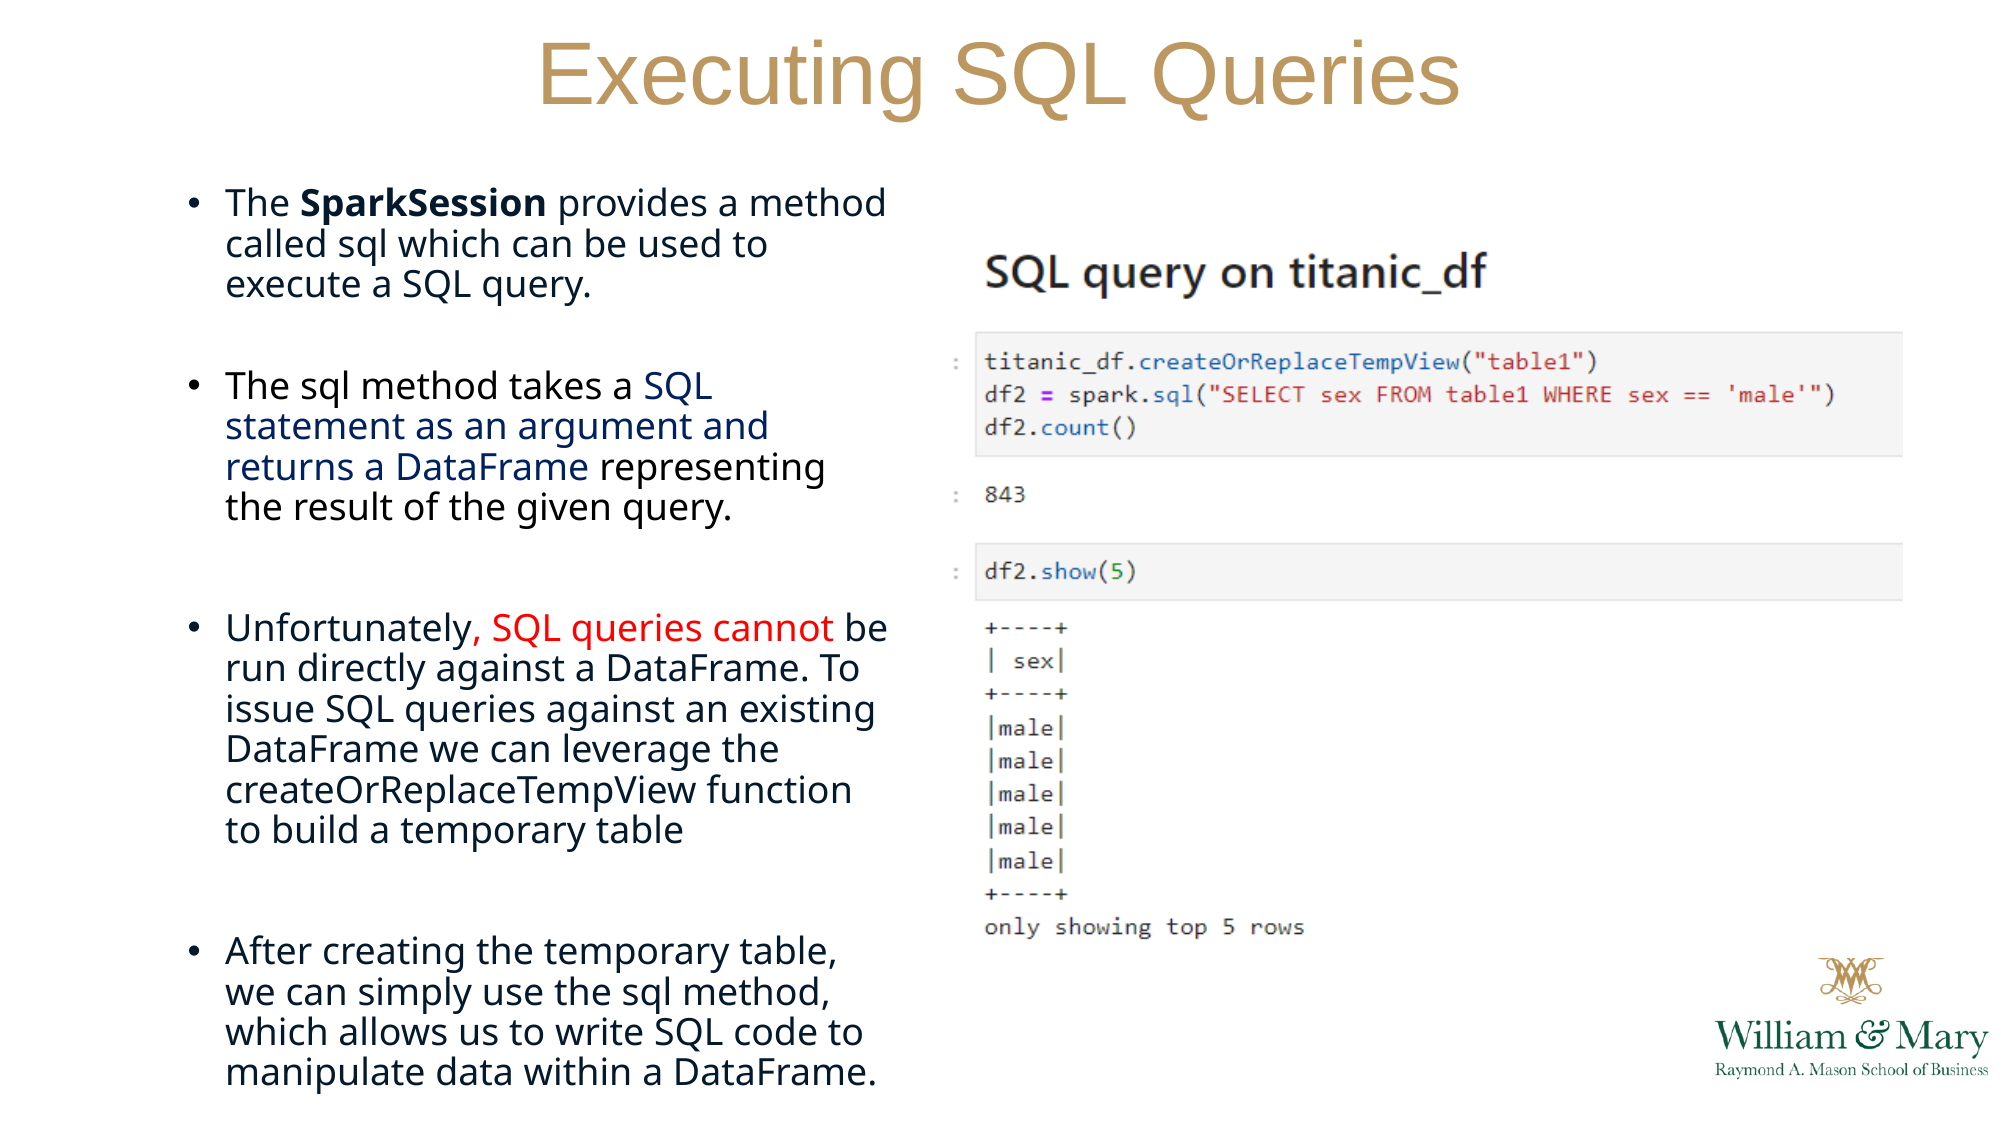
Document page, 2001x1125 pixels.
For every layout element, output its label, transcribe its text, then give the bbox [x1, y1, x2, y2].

picture [952, 238, 2000, 1108]
text_box Executing SQL Queries [158, 8, 1842, 130]
list The SparkSession provides a method called sql which can be used to execute a SQL query. The sql method takes a SQL statement as an argument and returns a DataFrame representing the result of the given query. Unfortunately, SQL queries cannot be run directly against a DataFrame. To issue SQL queries against an existing DataFrame we can leverage the createOrReplaceTempView function to build a temporary table After creating the temporary table, we can simply use the sql method, which allows us to write SQL code to manipulate data within a DataFrame. [97, 176, 907, 419]
